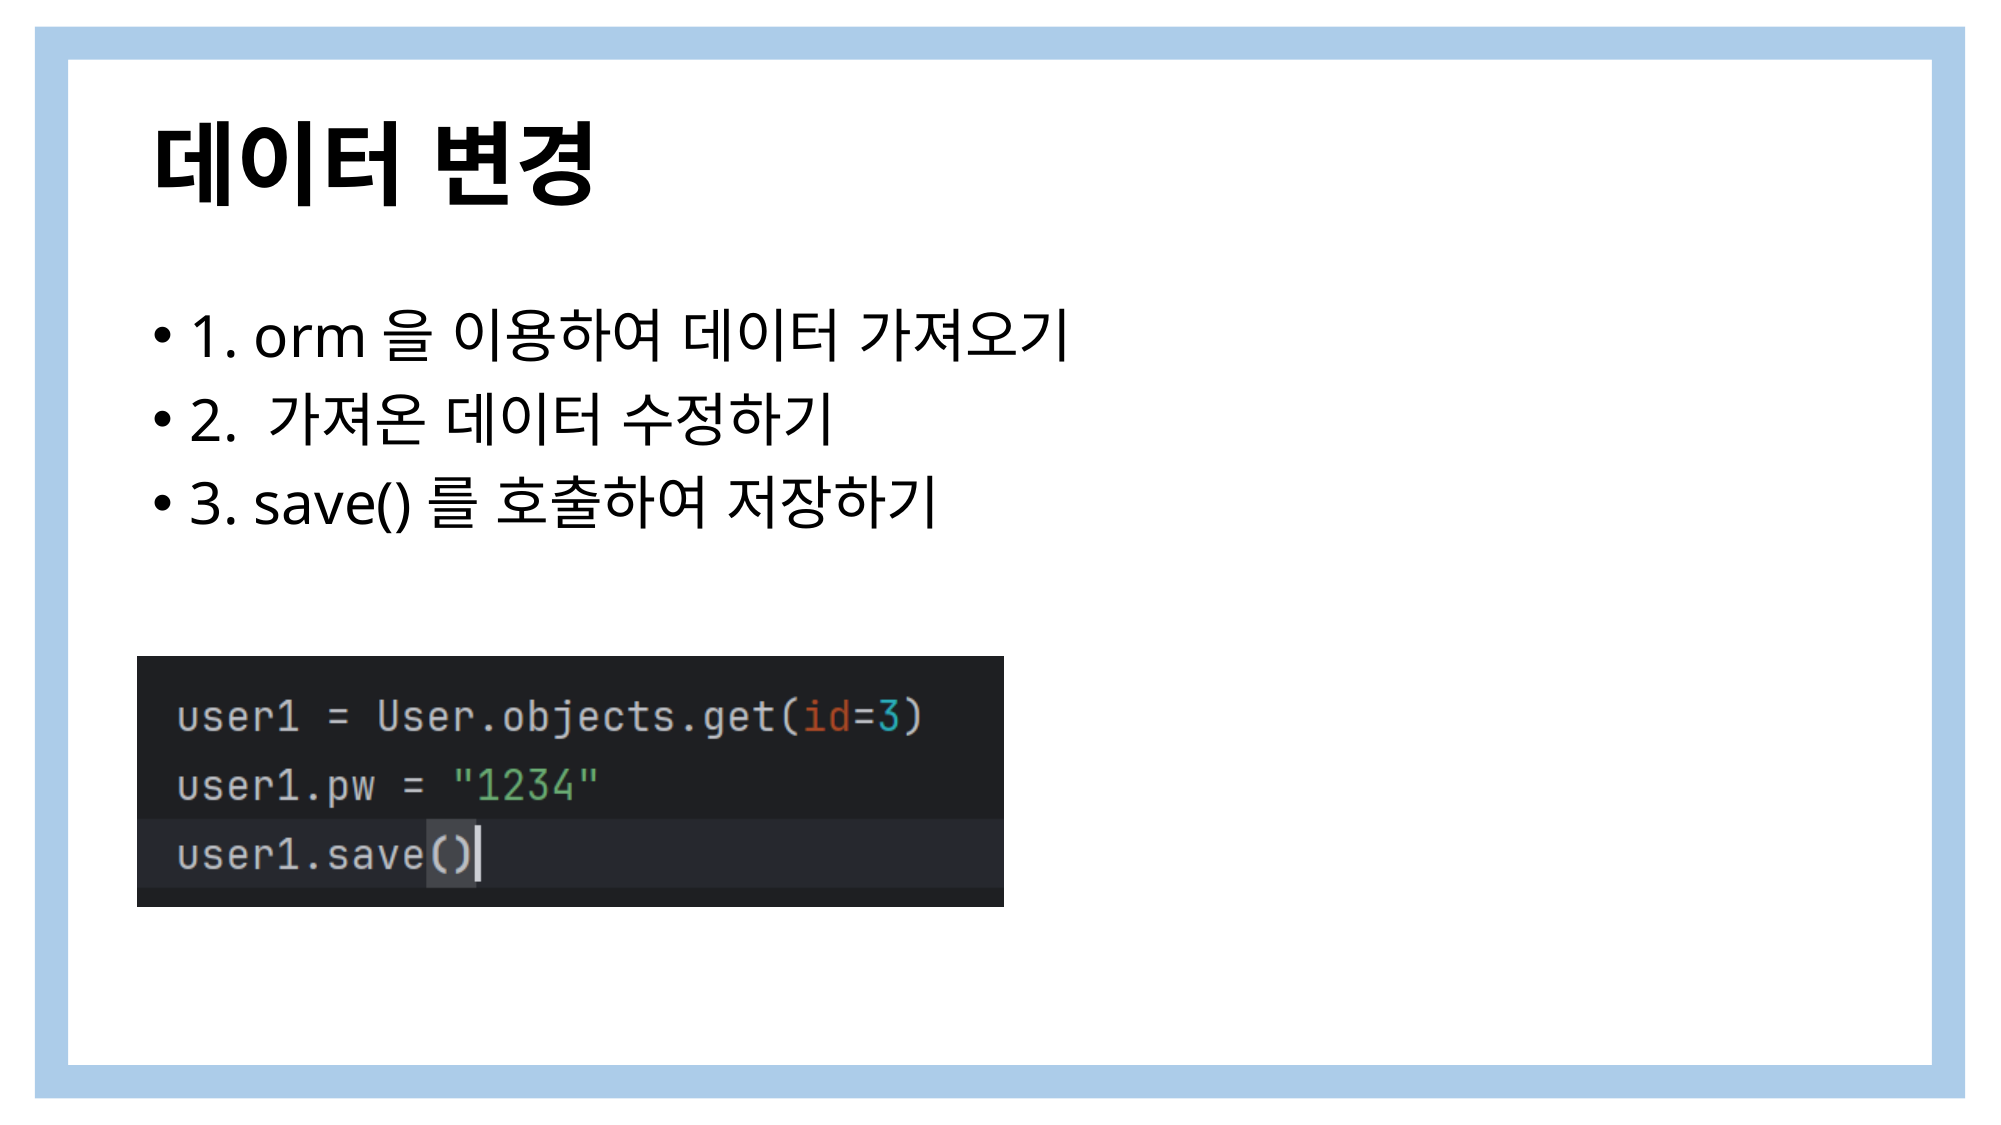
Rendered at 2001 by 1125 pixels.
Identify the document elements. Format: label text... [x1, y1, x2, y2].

picture [137, 656, 1004, 907]
list 1. orm을 이용하여 데이터 가져오기 2. 가져온 데이터 수정하기 3. save()를 호출하여 저장하기 [137, 299, 1863, 1014]
title 데이터 변경 [137, 59, 1863, 278]
